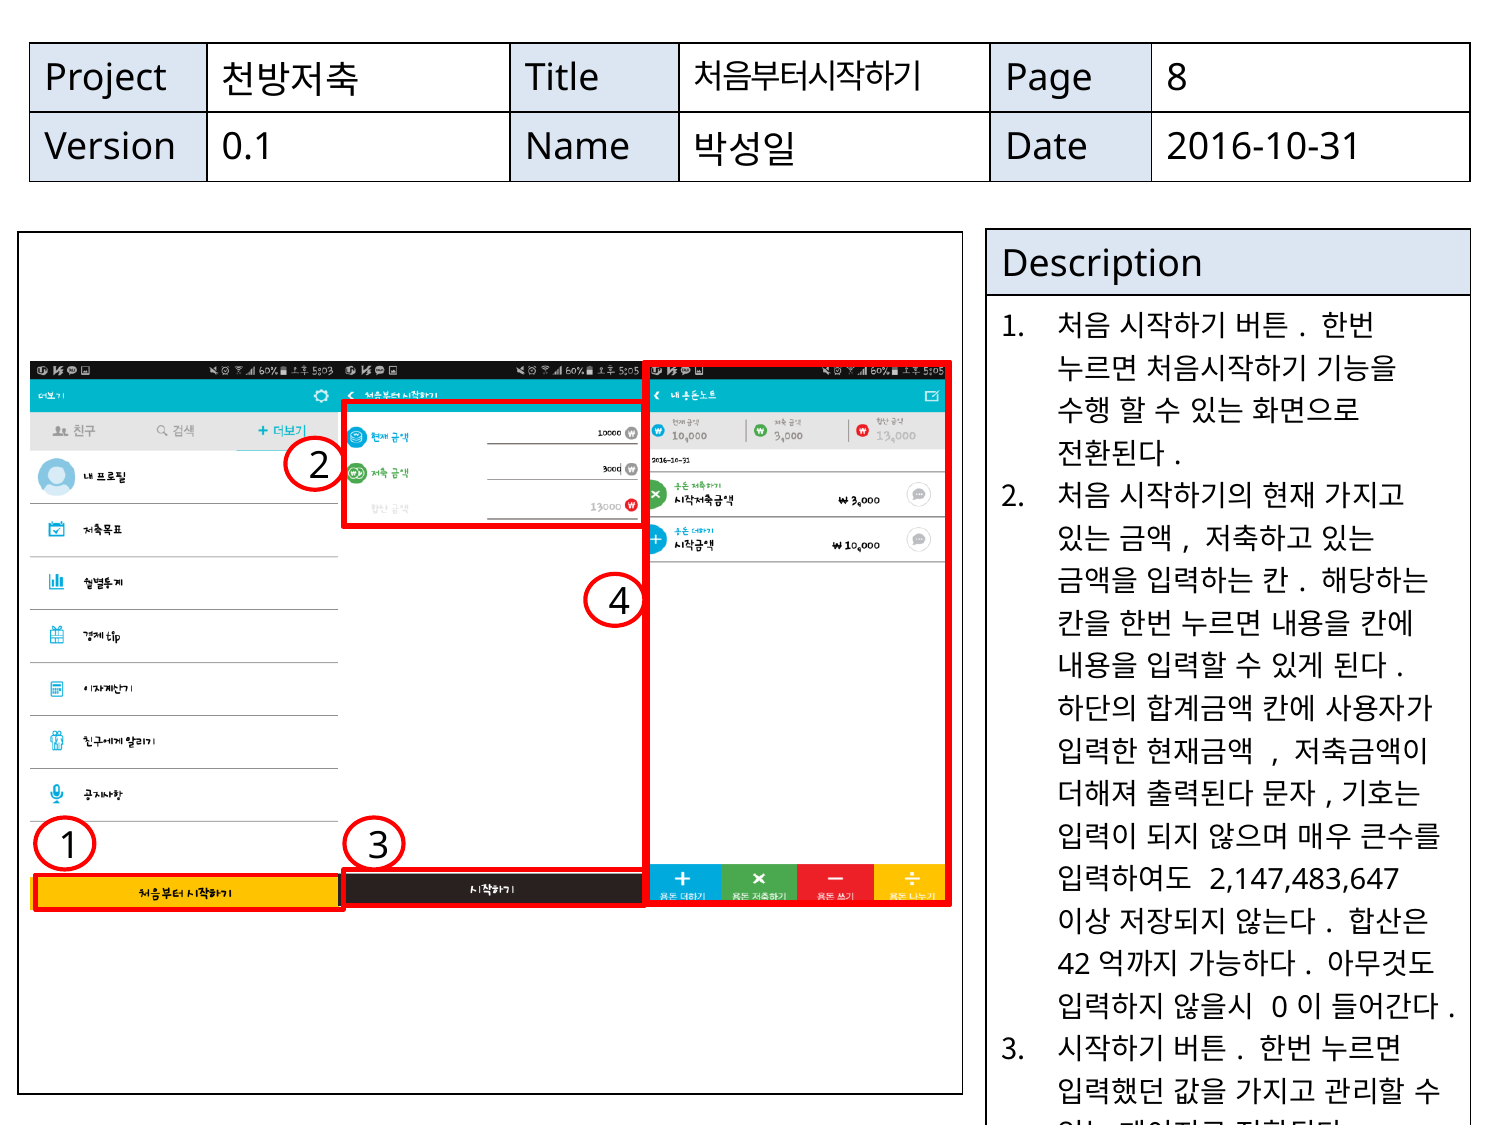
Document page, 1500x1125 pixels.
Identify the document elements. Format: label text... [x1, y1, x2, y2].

table_cell 0.1 [208, 113, 509, 181]
table_header [19, 233, 962, 1093]
table_cell 2016-10-31 [1152, 113, 1469, 181]
picture [29, 361, 951, 910]
table_header 8 [1152, 44, 1469, 111]
table_header Description [987, 230, 1470, 294]
table_cell 처음 시작하기 버튼. 한번 누르면 처음시작하기 기능을 수행 할 수 있는 화면으로 전환된다. 처음 시작하기의 현재 가지고 있는 금액, 저축하고 있는 금액을 입력하는 칸. 해당하는 칸을 한번 누르면 내용을 칸에 내용을 입력할 수 있게 된다. 하단의 합계금액 칸에 사용자가 입력한 현재금액 , 저축금액이 더해져 출력된다 문자,기호는 입력이 되지 않으며 매우 큰수를 입력하여도 2,147,483,647이상 저장되지 않는다. 합산은 42억까지 가능하다. 아무것도 입력하지 않을시 0이 들어간다. 시작하기 버튼. 한번 누르면 입력했던 값을 가지고 관리할 수 있는 페이지로 전환된다. 시작하기 화면에서 사용자가 적었던 내용이 반영되어 저축액과 가지고 있는 금액 리스트를 보여주는 화면. [987, 296, 1470, 1125]
table_header Page [991, 44, 1151, 111]
table_cell Date [991, 113, 1151, 181]
table_header 천방저축 [208, 44, 509, 111]
table_header 처음부터시작하기 [680, 44, 989, 111]
table_cell 박성일 [680, 113, 989, 181]
table_cell Name [511, 113, 678, 181]
table_header Title [511, 44, 678, 111]
table_header Project [30, 44, 206, 111]
table_cell Version [30, 113, 206, 181]
